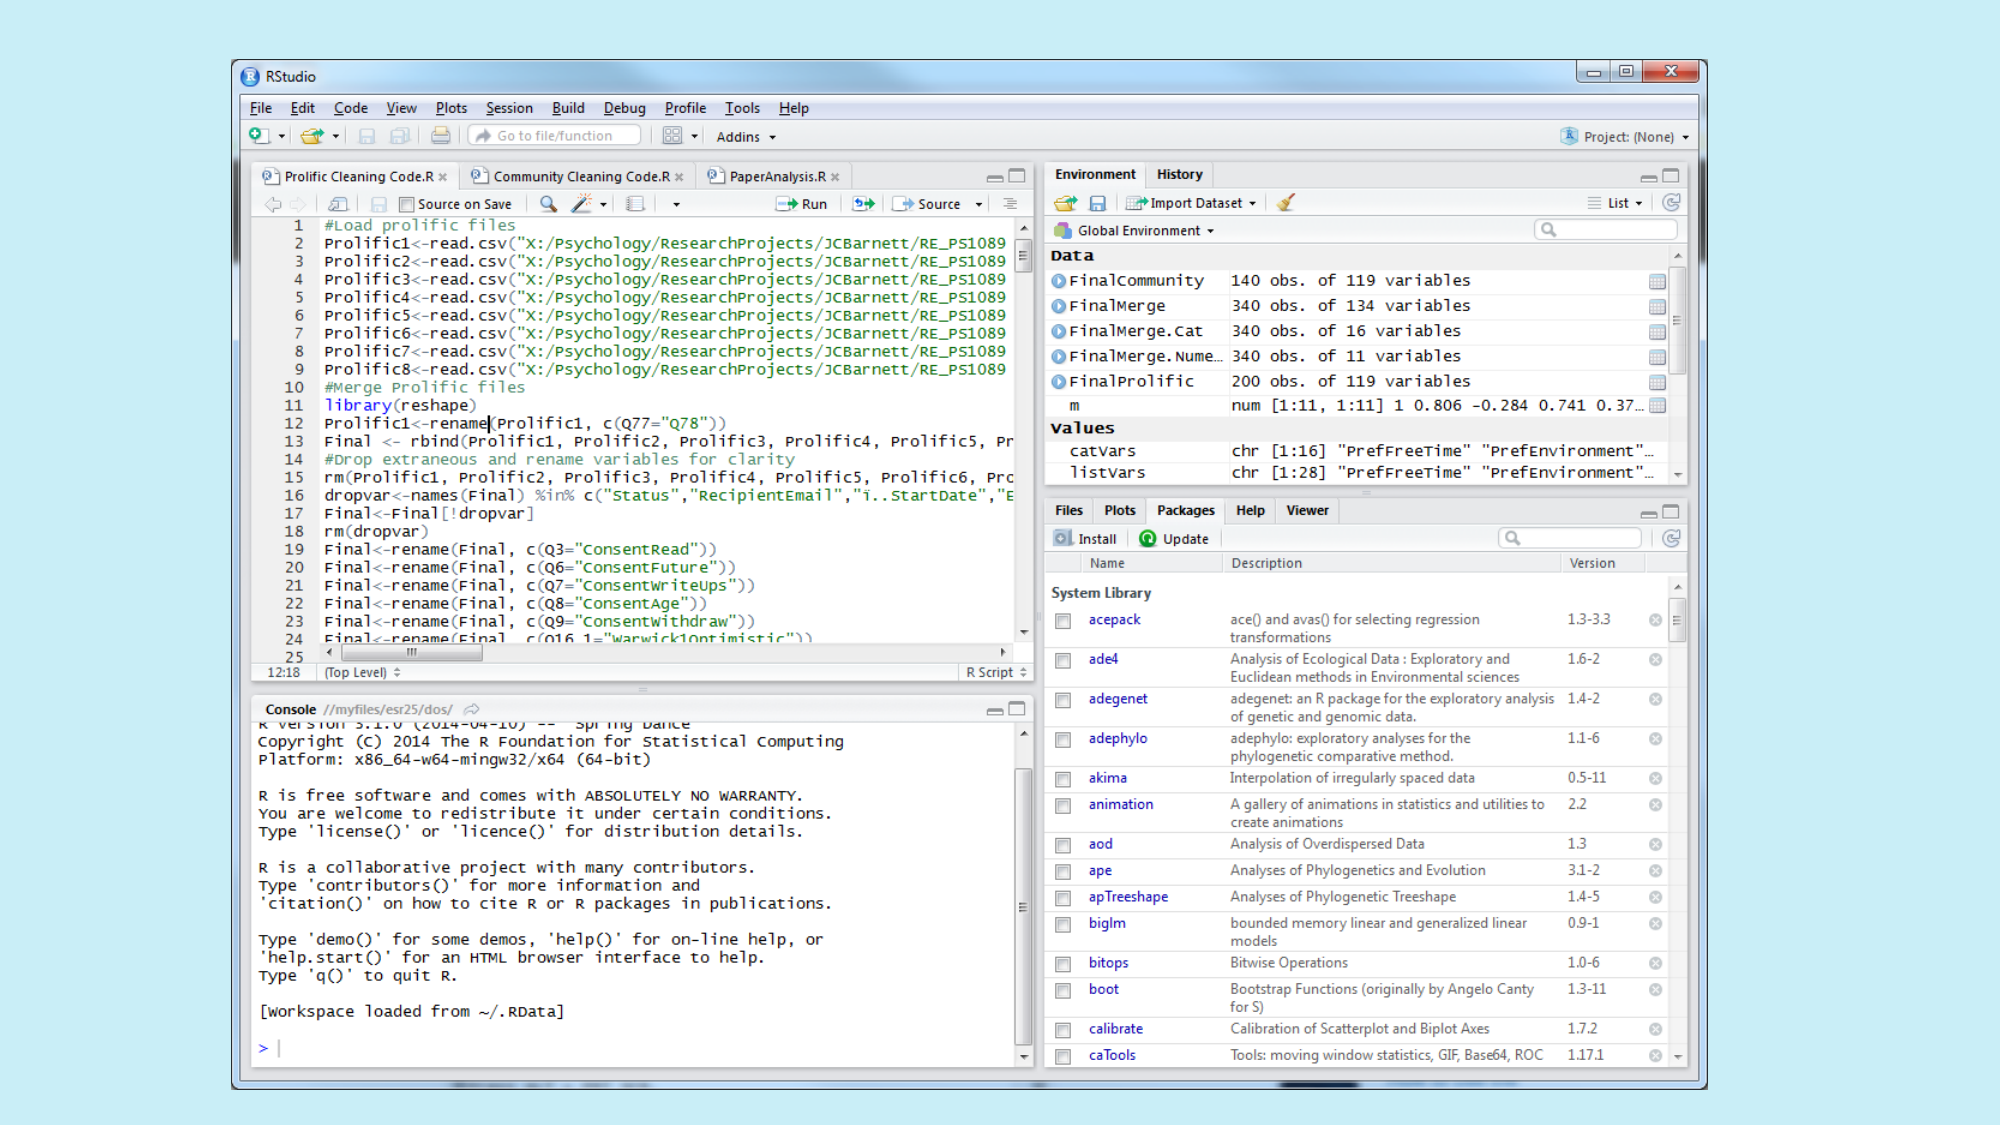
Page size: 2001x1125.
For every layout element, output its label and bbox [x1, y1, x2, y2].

picture [231, 59, 1708, 1090]
